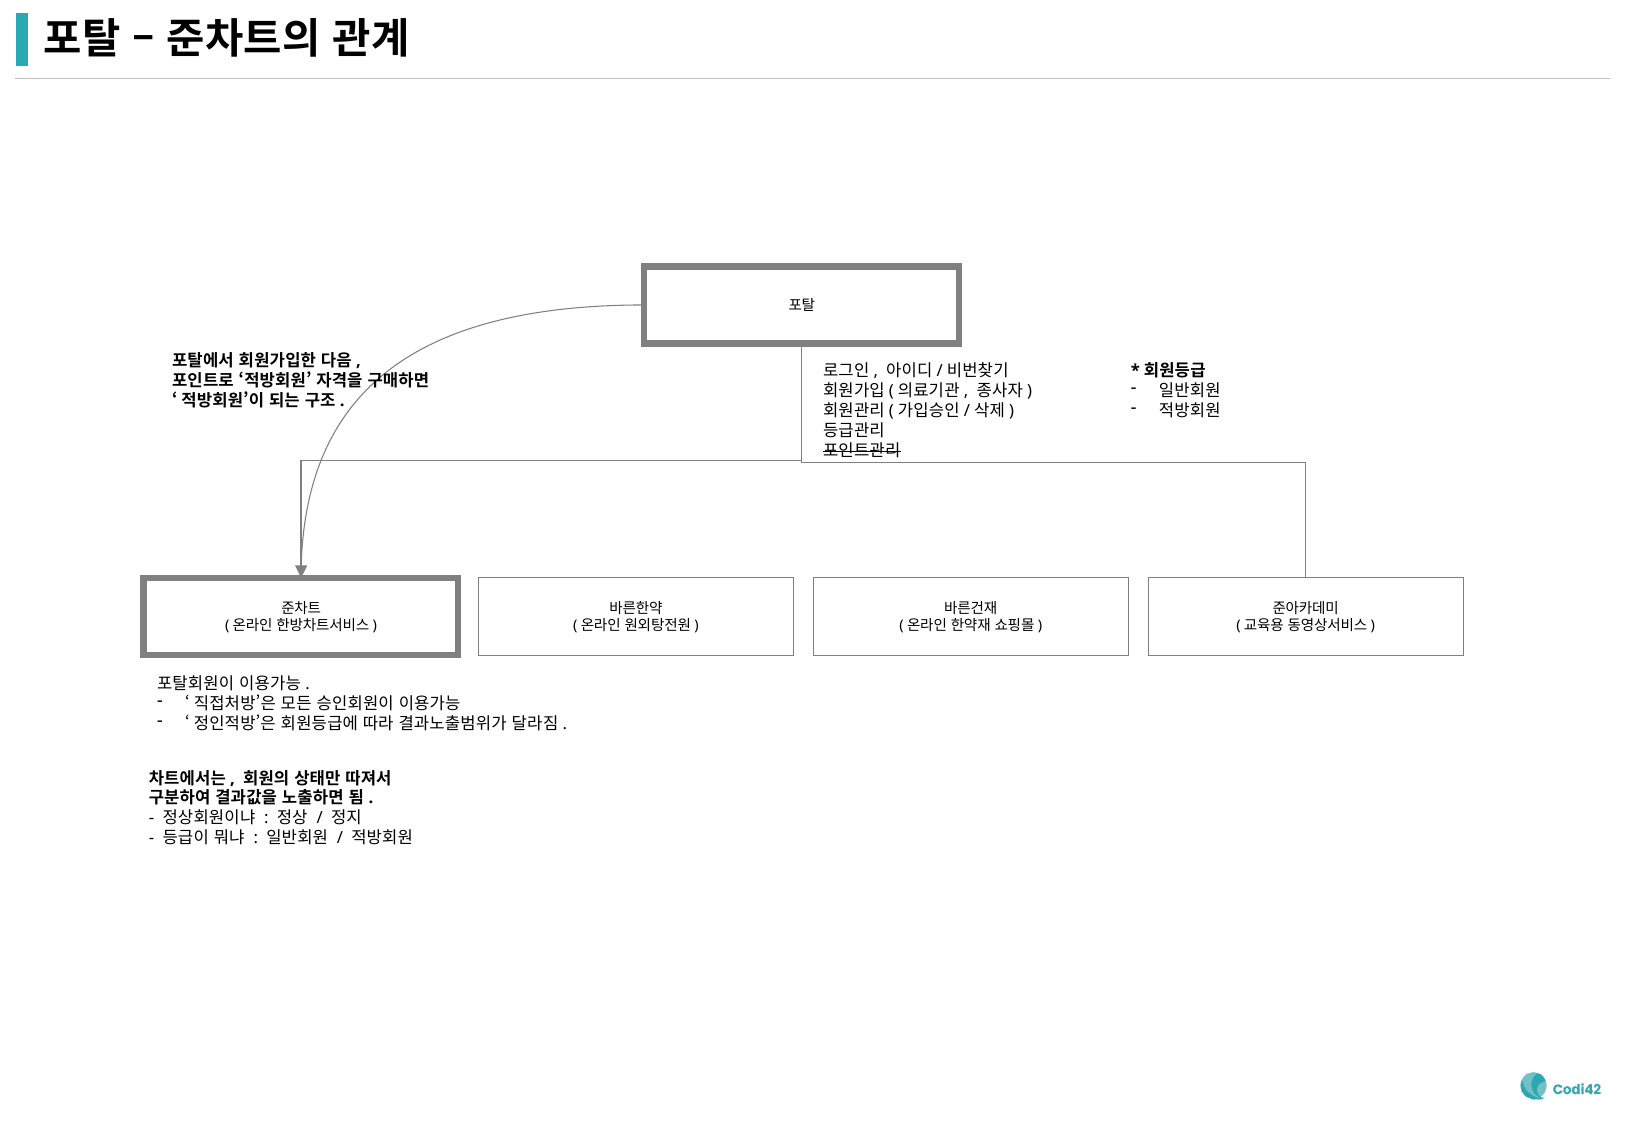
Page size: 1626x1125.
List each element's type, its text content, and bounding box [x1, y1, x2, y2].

text_box 포탈 [669, 265, 936, 344]
text_box 준아카데미 (교육용 동영상서비스) [1171, 577, 1464, 656]
text_box 바른건재 (온라인 한약재 쇼핑몰) [812, 577, 936, 656]
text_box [301, 304, 645, 578]
text_box 포탈에서 회원가입한 다음, 포인트로 ‘적방회원’ 자격을 구매하면 ‘적방회원’이 되는 구조. [172, 349, 301, 410]
text_box 준차트 (온라인 한방차트서비스) [143, 577, 434, 656]
text_box *회원등급 일반회원 적방회원 [1171, 360, 1222, 421]
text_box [936, 208, 1171, 713]
title 포탈 – 준차트의 관계 [28, 14, 1431, 67]
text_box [434, 210, 669, 712]
text_box 차트에서는, 회원의 상태만 따져서 구분하여 결과값을 노출하면 됨. - 정상회원이냐 : 정상 / 정지 - 등급이 뭐냐 : 일반회원 / 적방회원 [148, 767, 414, 848]
picture [1519, 1071, 1601, 1100]
text_box 포탈회원이 이용가능. ‘직접처방’은 모든 승인회원이 이용가능 ‘정인적방’은 회원등급에 따라 결과노출범위가 달라짐. [157, 672, 568, 733]
text_box 로그인, 아이디/비번찾기 회원가입(의료기관, 종사자) 회원관리(가입승인/삭제) 등급관리 포인트관리 [823, 360, 936, 460]
text_box 바른한약 (온라인 원외탕전원) [669, 577, 794, 656]
